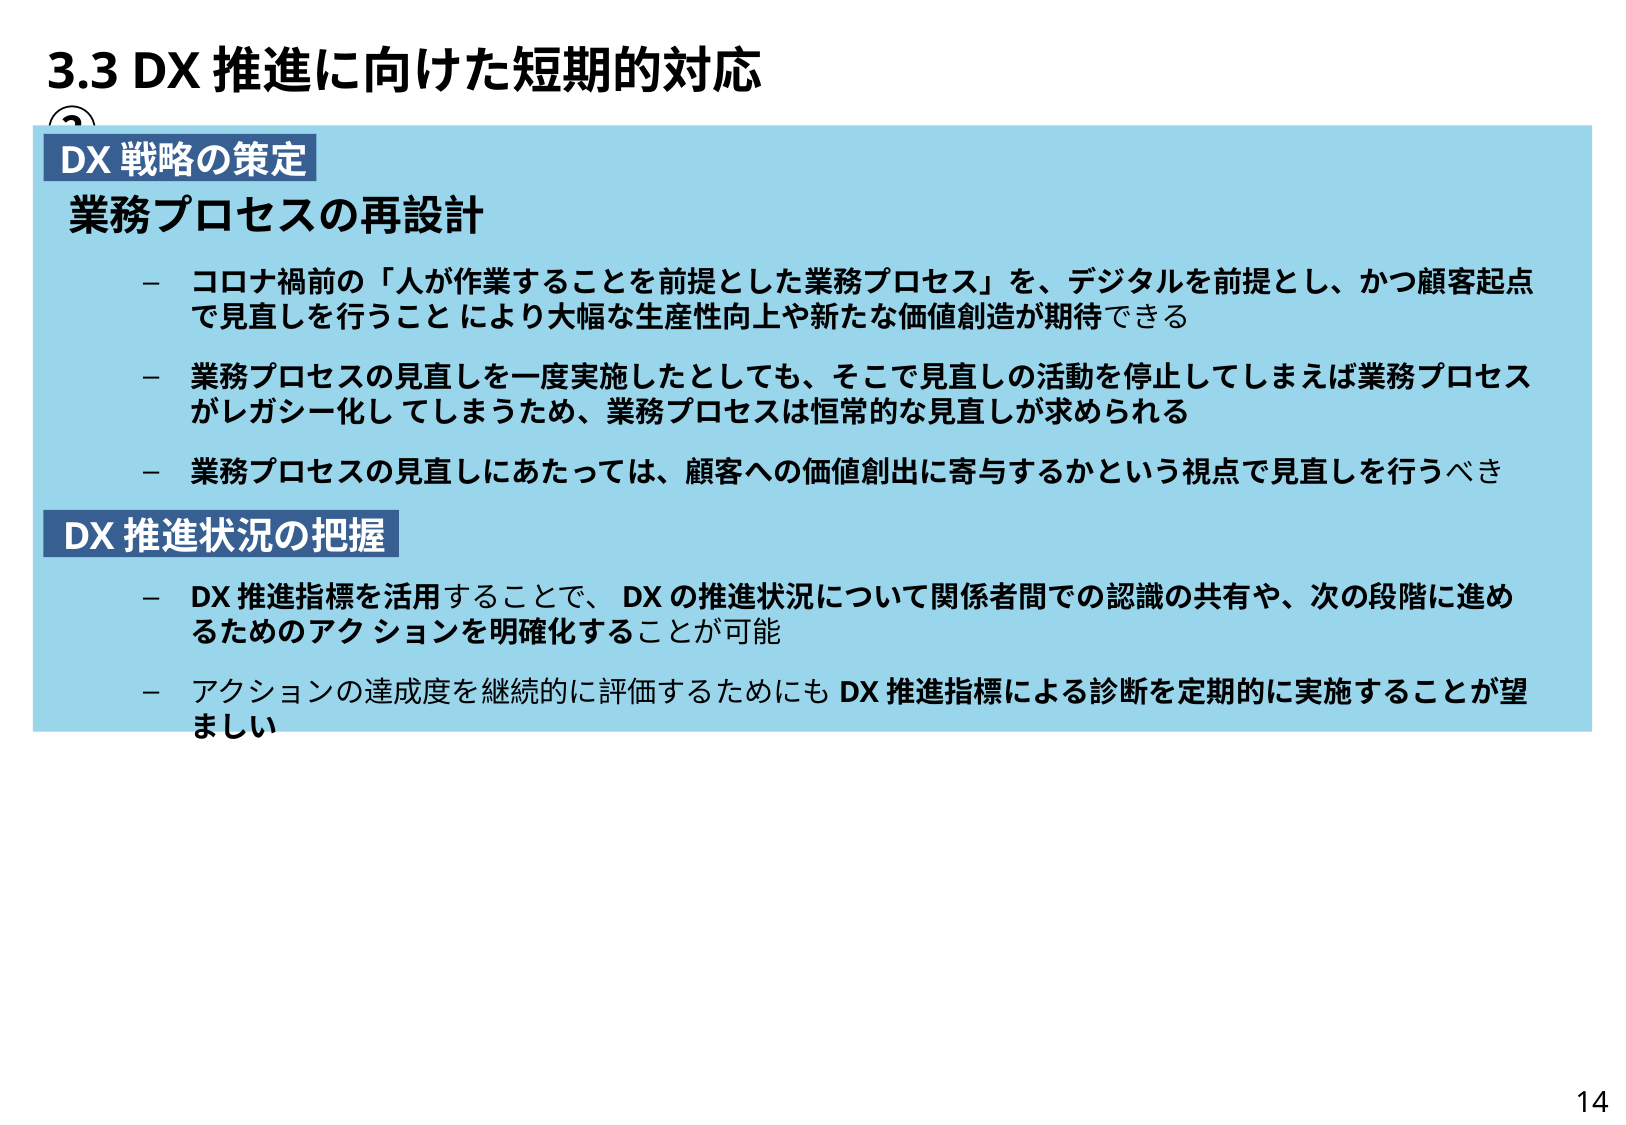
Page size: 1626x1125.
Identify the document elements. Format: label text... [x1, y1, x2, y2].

slide_number 14 [1569, 1079, 1619, 1125]
text_box DX戦略の策定 [43, 133, 317, 182]
title 3.3 DX推進に向けた短期的対応② [45, 36, 803, 125]
text_box [32, 125, 1593, 732]
text_box DX推進指標を活用することで、DXの推進状況について関係者間での認識の共有や、次の段階に進めるためのアク ションを明確化することが可能 アクションの達成度を継続的に評価するためにもDX推進指標による診断を定期的に実施することが望ましい [141, 576, 1545, 744]
text_box DX推進状況の把握 [43, 509, 399, 558]
text_box 業務プロセスの再設計 コロナ禍前の「人が作業することを前提とした業務プロセス」を、デジタルを前提とし、かつ顧客起点で見直しを行うこと により大幅な生産性向上や新たな価値創造が期待できる 業務プロセスの見直しを一度実施したとしても、そこで見直しの活動を停止してしまえば業務プロセスがレガシー化し てしまうため、業務プロセスは恒常的な見直しが求められる 業務プロセスの見直しにあたっては、顧客への価値創出に寄与するかという視点で見直しを行うべき [66, 186, 1554, 489]
